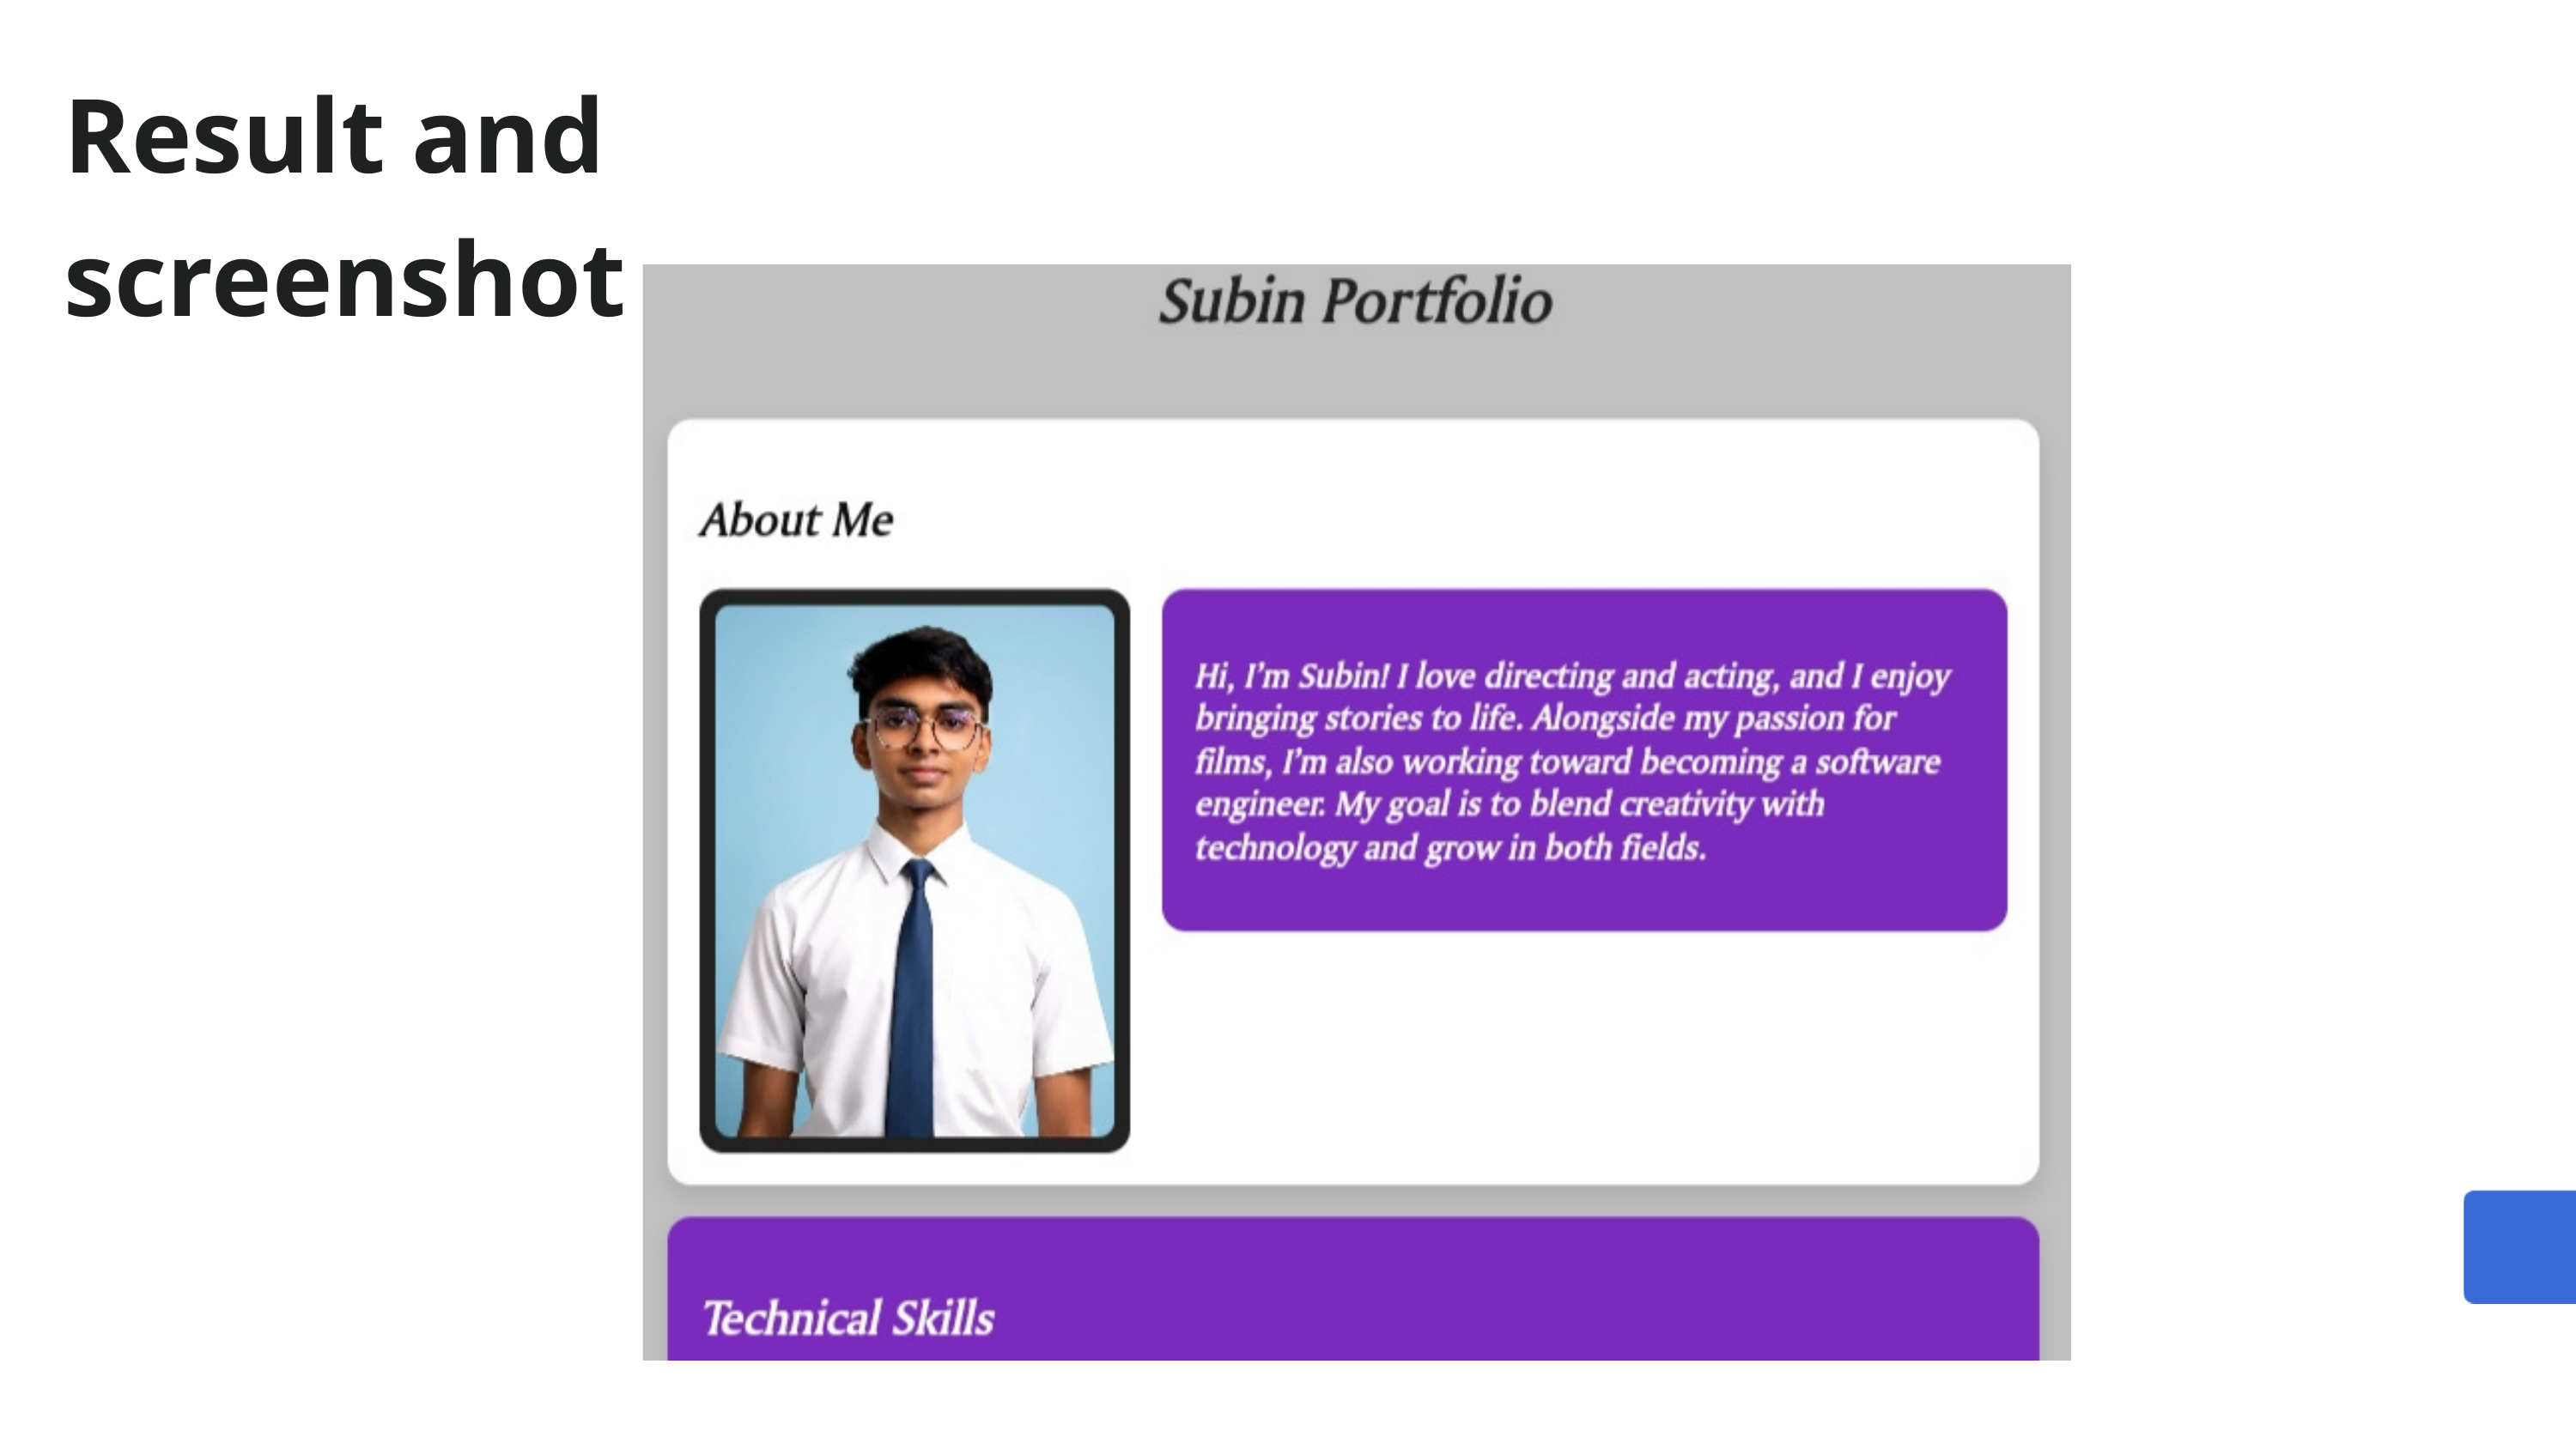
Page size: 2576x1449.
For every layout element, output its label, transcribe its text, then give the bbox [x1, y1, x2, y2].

text_box [2464, 1185, 2576, 1304]
text_box Result and screenshot [64, 50, 1060, 337]
text_box [642, 264, 2072, 1361]
